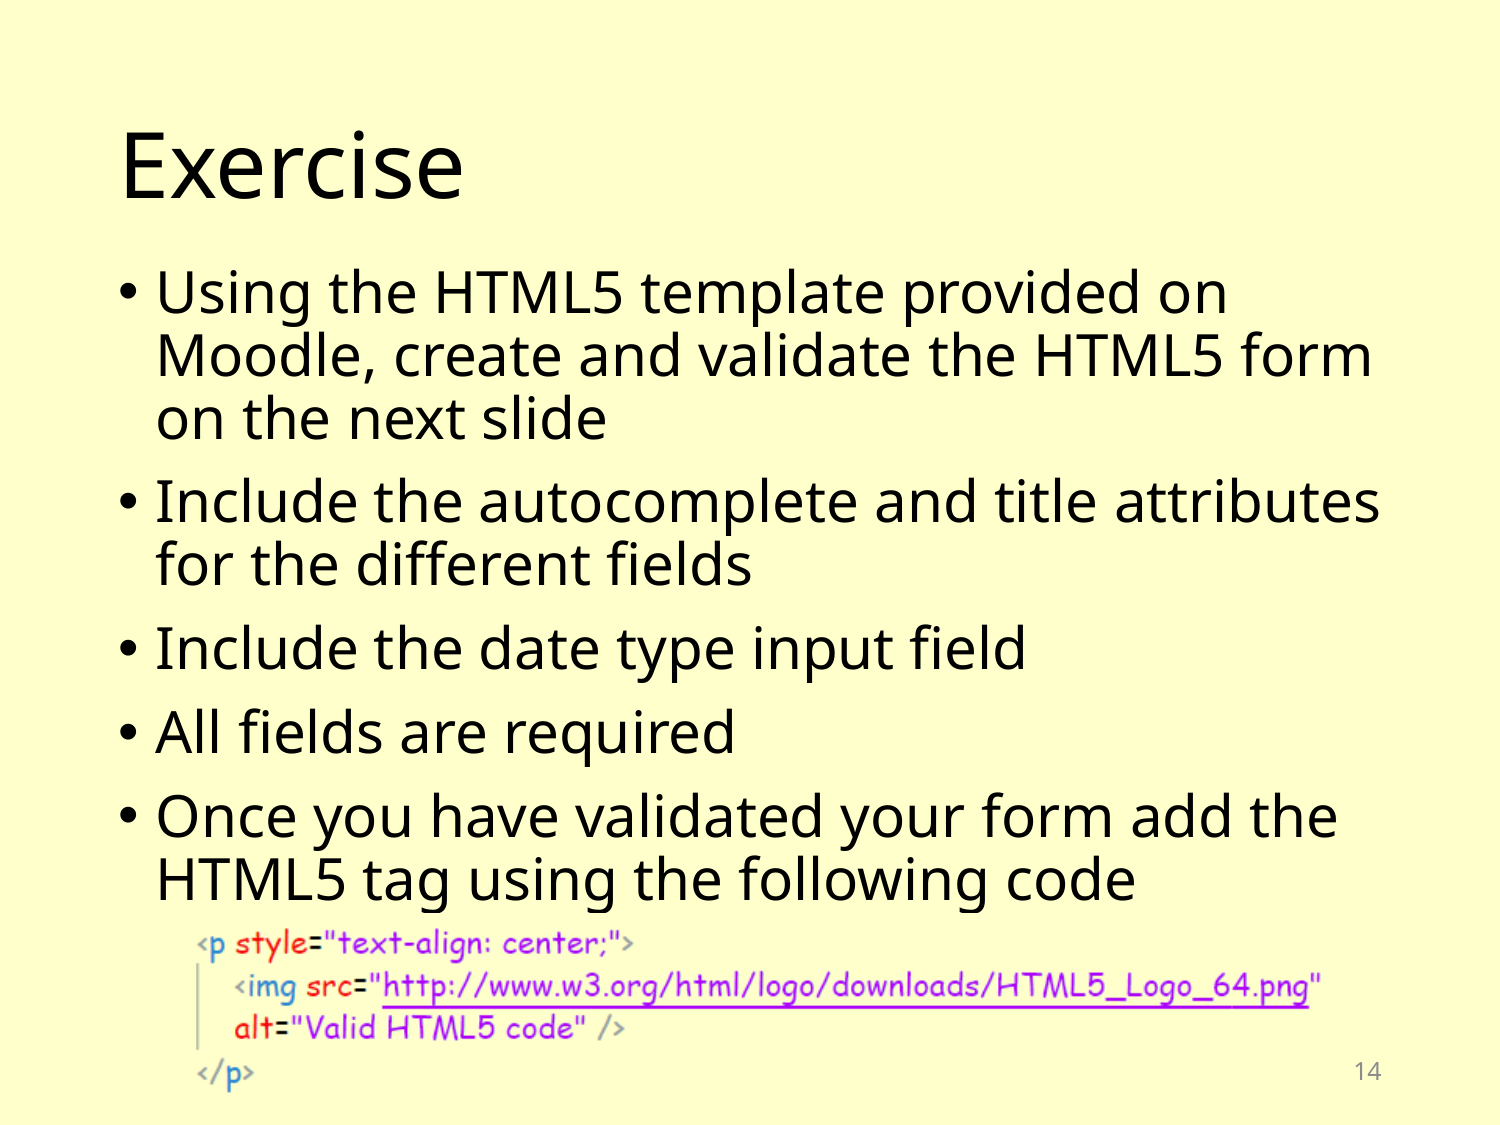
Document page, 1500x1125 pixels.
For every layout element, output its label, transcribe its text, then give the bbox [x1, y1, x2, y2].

list Using the HTML5 template provided on Moodle, create and validate the HTML5 form on the next slide Include the autocomplete and title attributes for the different fields Include the date type input field All fields are required Once you have validated your form add the HTML5 tag using the following code [103, 255, 1397, 970]
slide_number 14 [1059, 1042, 1397, 1103]
title Exercise [103, 59, 1397, 255]
picture [170, 913, 1330, 1099]
